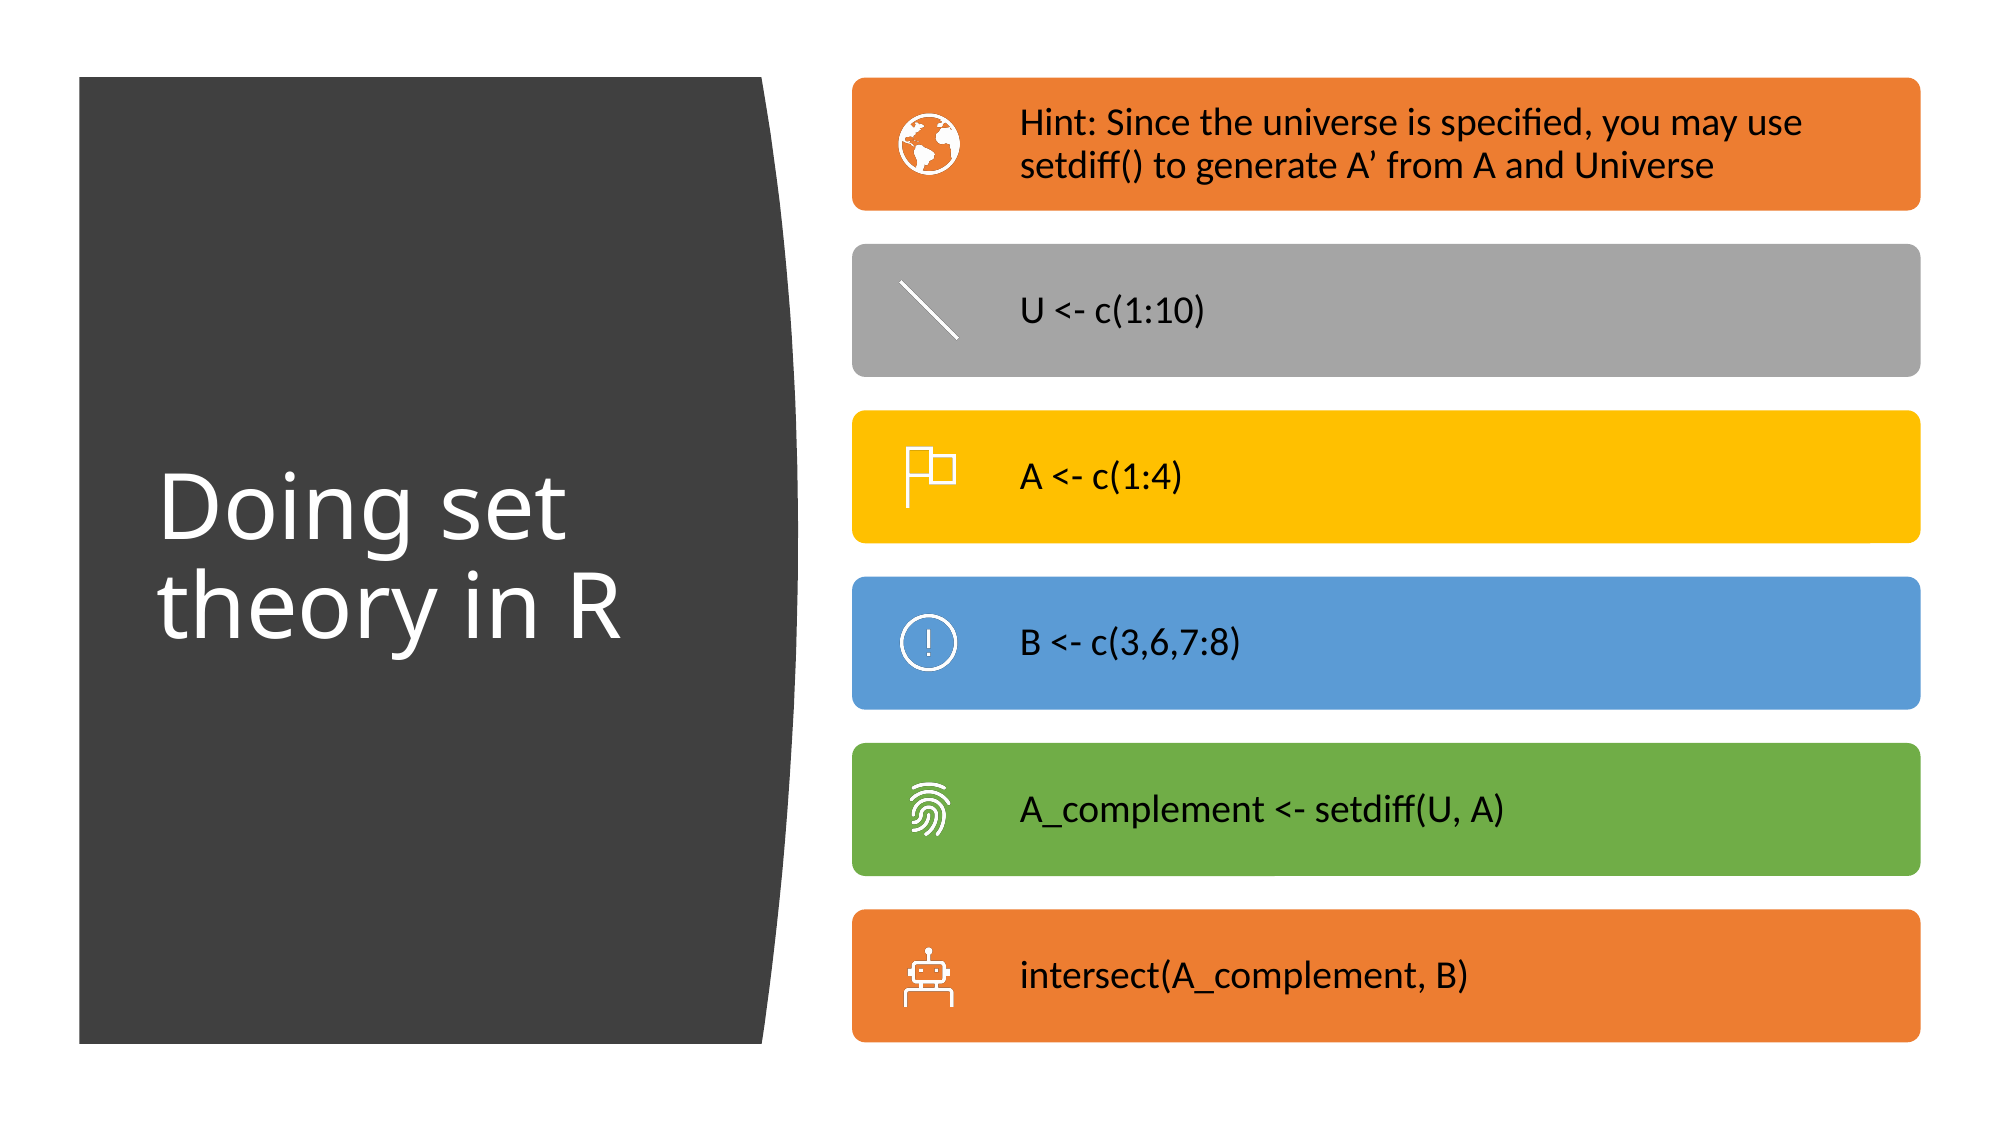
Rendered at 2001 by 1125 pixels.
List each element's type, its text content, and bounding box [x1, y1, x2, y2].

text_box [78, 76, 800, 1045]
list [852, 77, 1921, 1043]
title Doing set theory in R [141, 166, 702, 953]
